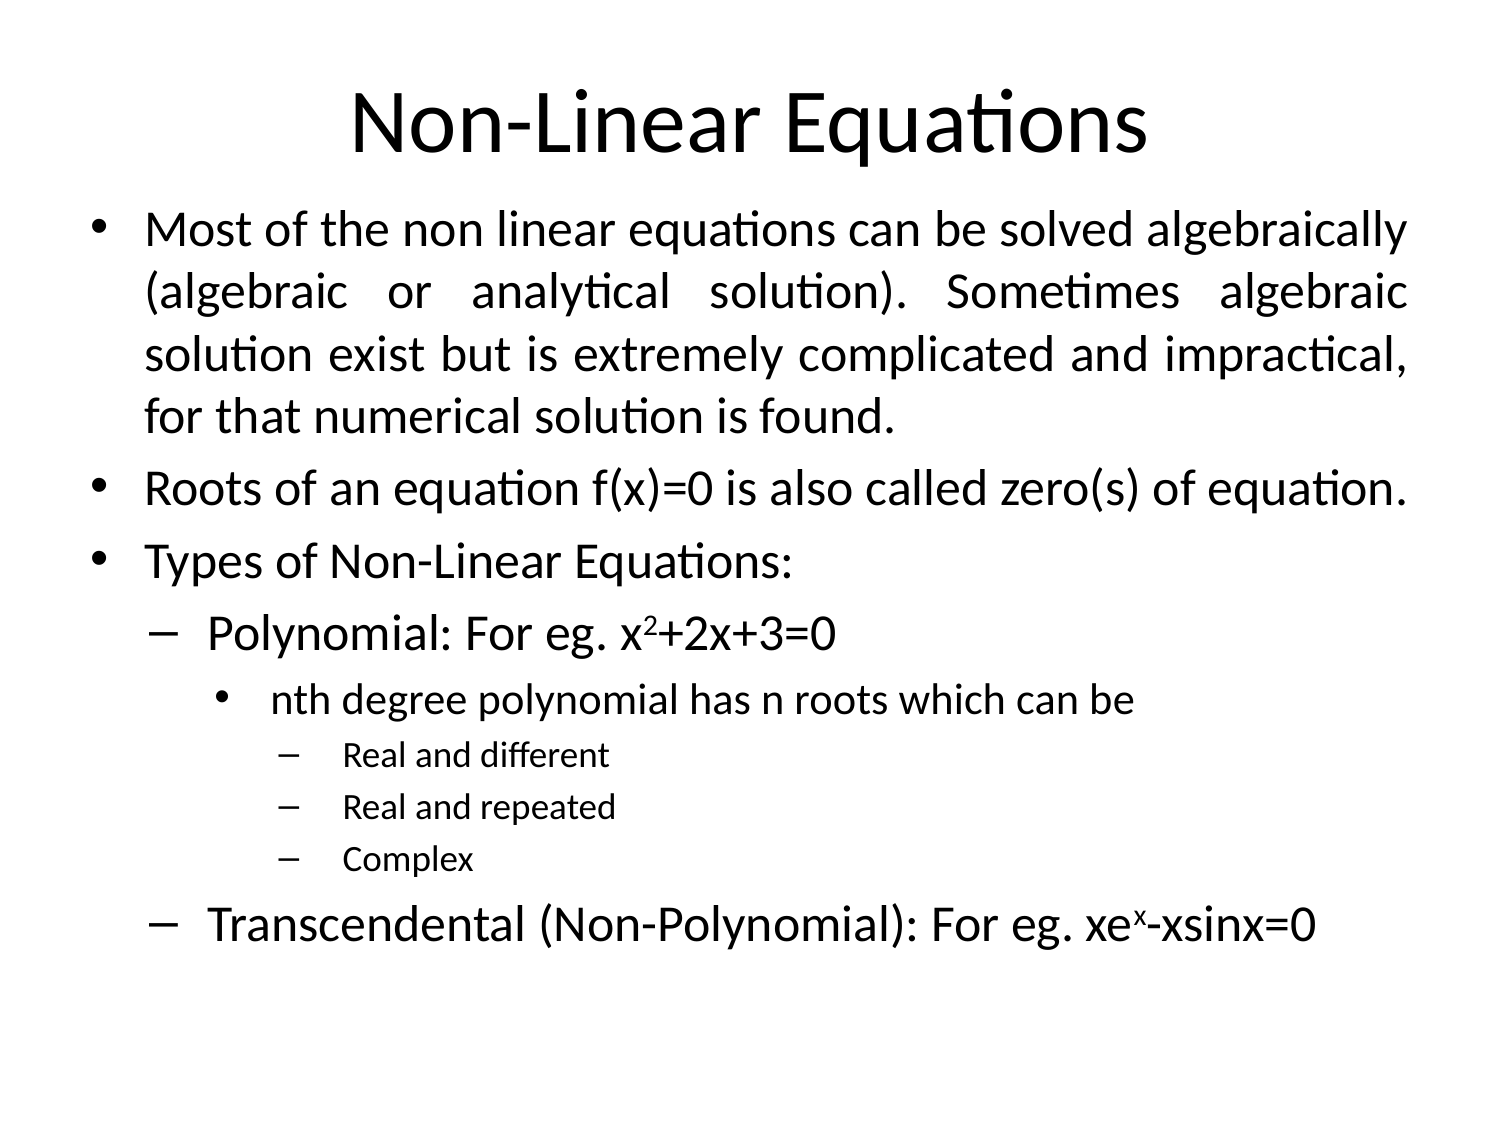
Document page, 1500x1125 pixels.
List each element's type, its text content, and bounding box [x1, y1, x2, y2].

list Most of the non linear equations can be solved algebraically (algebraic or analytical solution). Sometimes algebraic solution exist but is extremely complicated and impractical, for that numerical solution is found. Roots of an equation f(x)=0 is also called zero(s) of equation. Types of Non-Linear Equations: Polynomial: For eg. x2+2x+3=0 nth degree polynomial has n roots which can be Real and different Real and repeated Complex Transcendental (Non-Polynomial): For eg. xex-xsinx=0 [75, 187, 1425, 1050]
title Non-Linear Equations [75, 45, 1425, 187]
